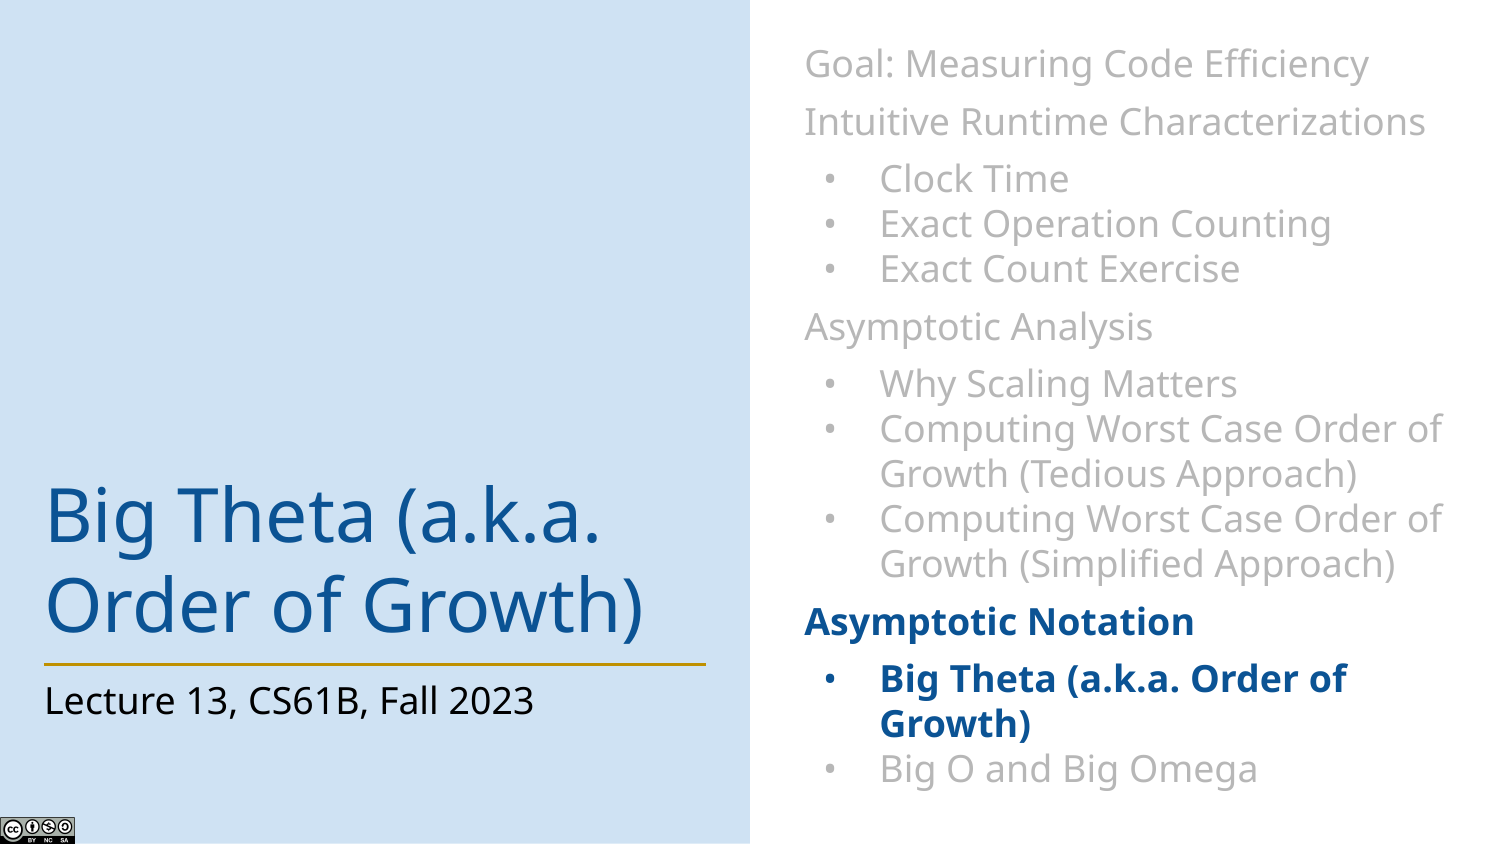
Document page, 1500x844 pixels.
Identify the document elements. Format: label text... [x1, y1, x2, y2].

list Goal: Measuring Code Efficiency Intuitive Runtime Characterizations Clock Time Exact Operation Counting Exact Count Exercise Asymptotic Analysis Why Scaling Matters Computing Worst Case Order of Growth (Tedious Approach) Computing Worst Case Order of Growth (Simplified Approach) Asymptotic Notation Big Theta (a.k.a. Order of Growth) Big O and Big Omega [789, 65, 1472, 765]
title Big Theta (a.k.a. Order of Growth) [29, 328, 692, 663]
picture [0, 817, 75, 844]
subtitle Lecture 13, CS61B, Fall 2023 [29, 667, 712, 732]
